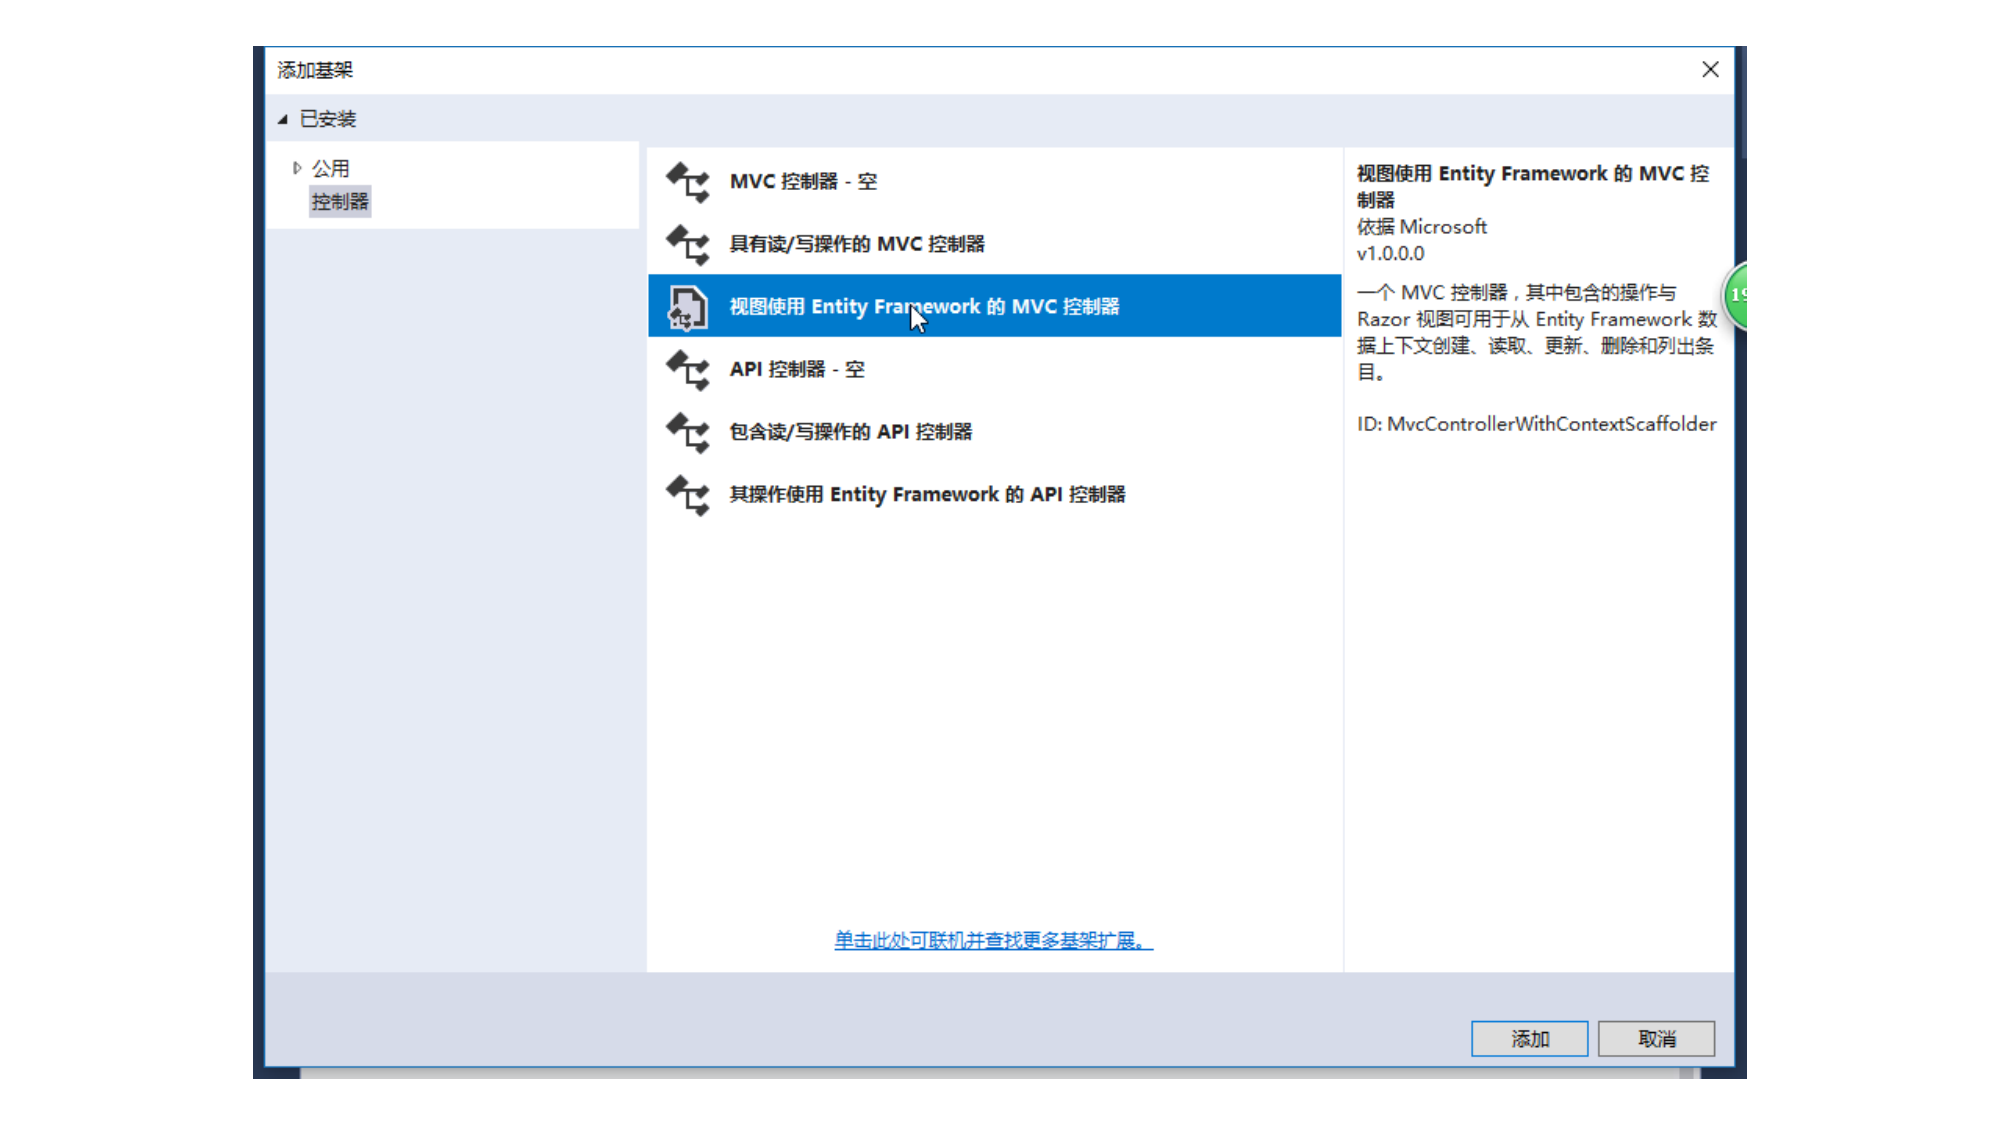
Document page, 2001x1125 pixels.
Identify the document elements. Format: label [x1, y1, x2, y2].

picture [253, 46, 1747, 1079]
